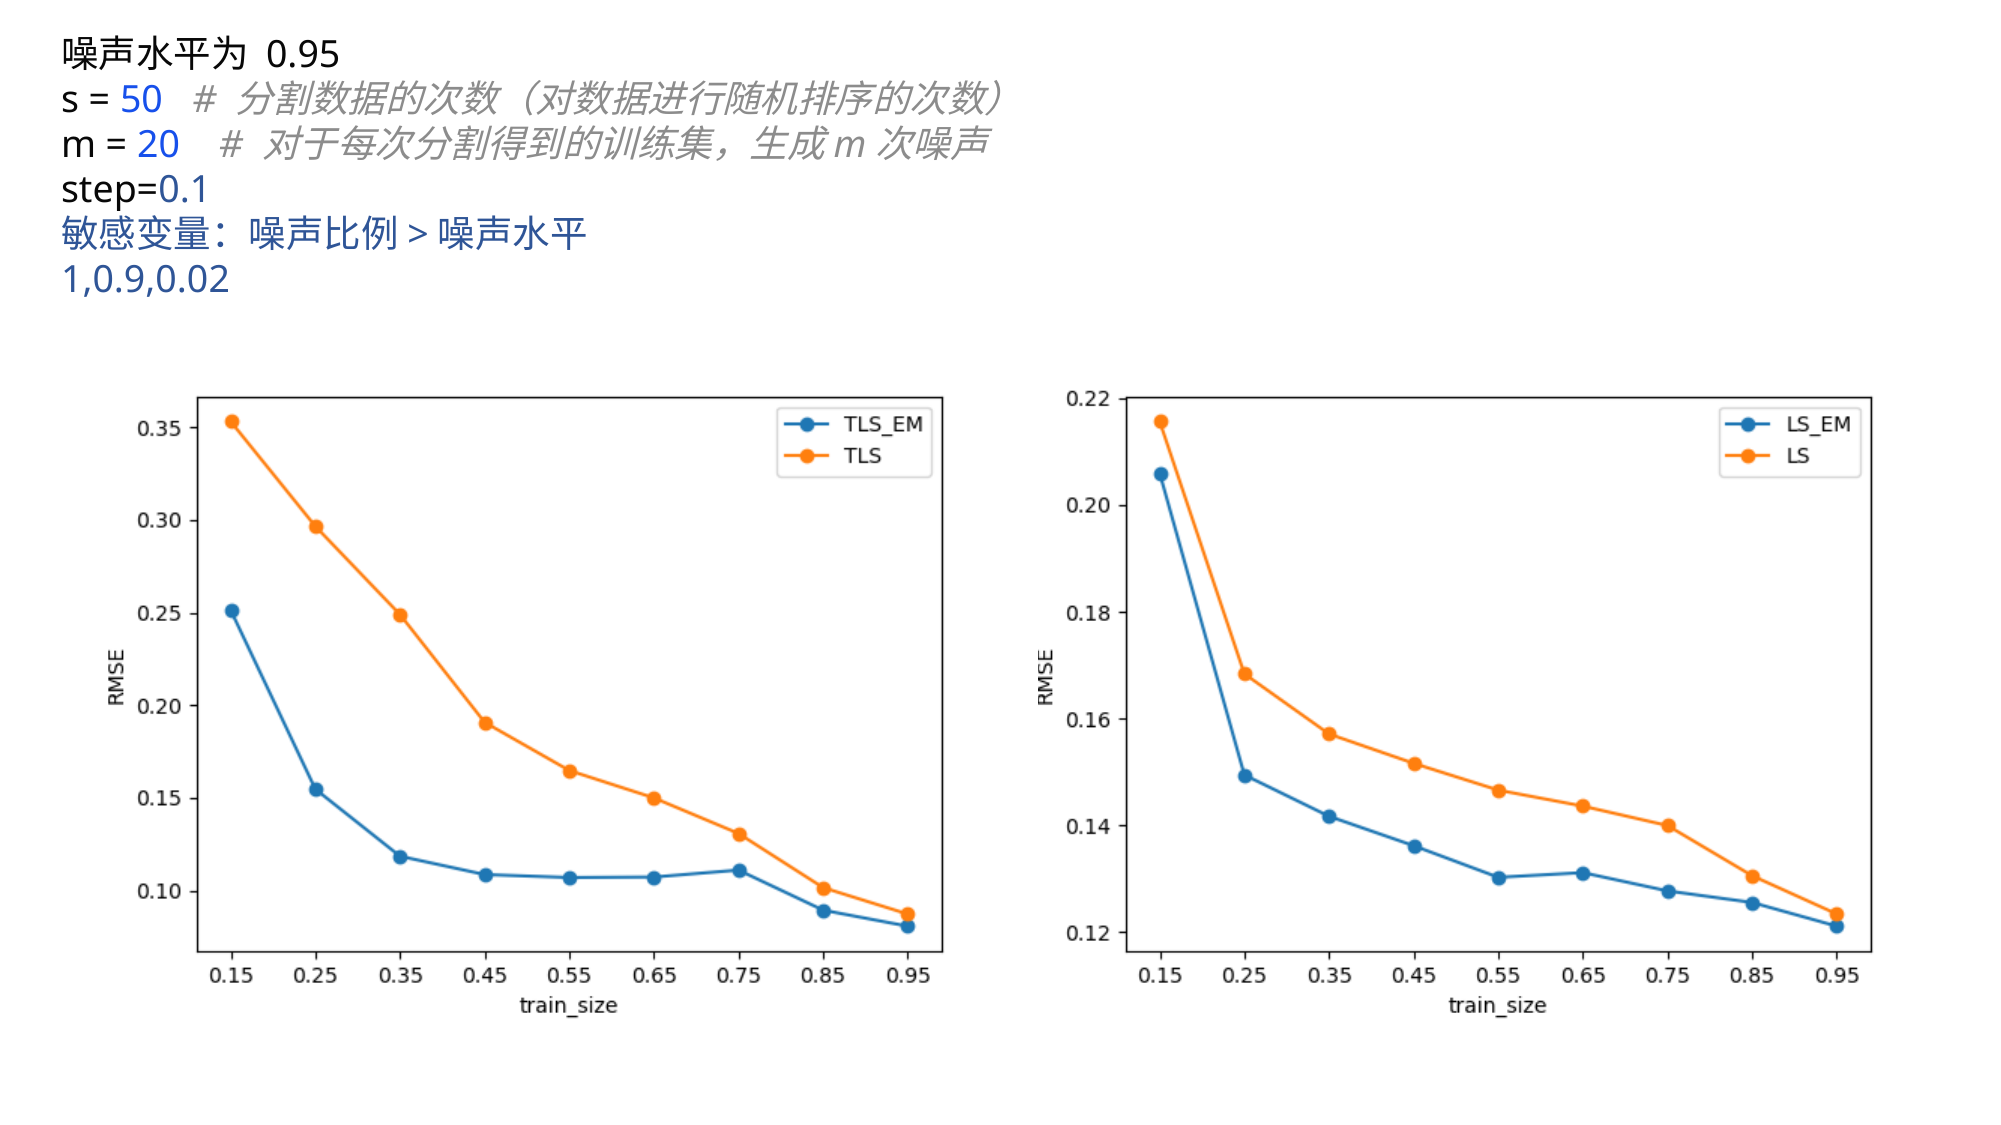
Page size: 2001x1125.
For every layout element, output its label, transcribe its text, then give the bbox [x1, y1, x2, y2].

text_box 噪声水平为 0.95 s = 50 # 分割数据的次数（对数据进行随机排序的次数） m = 20 # 对于每次分割得到的训练集，生成m次噪声 step=0.1 敏感变量：噪声比例>噪声水平 1,0.9,0.02 [46, 22, 1047, 308]
picture [77, 310, 1967, 1031]
